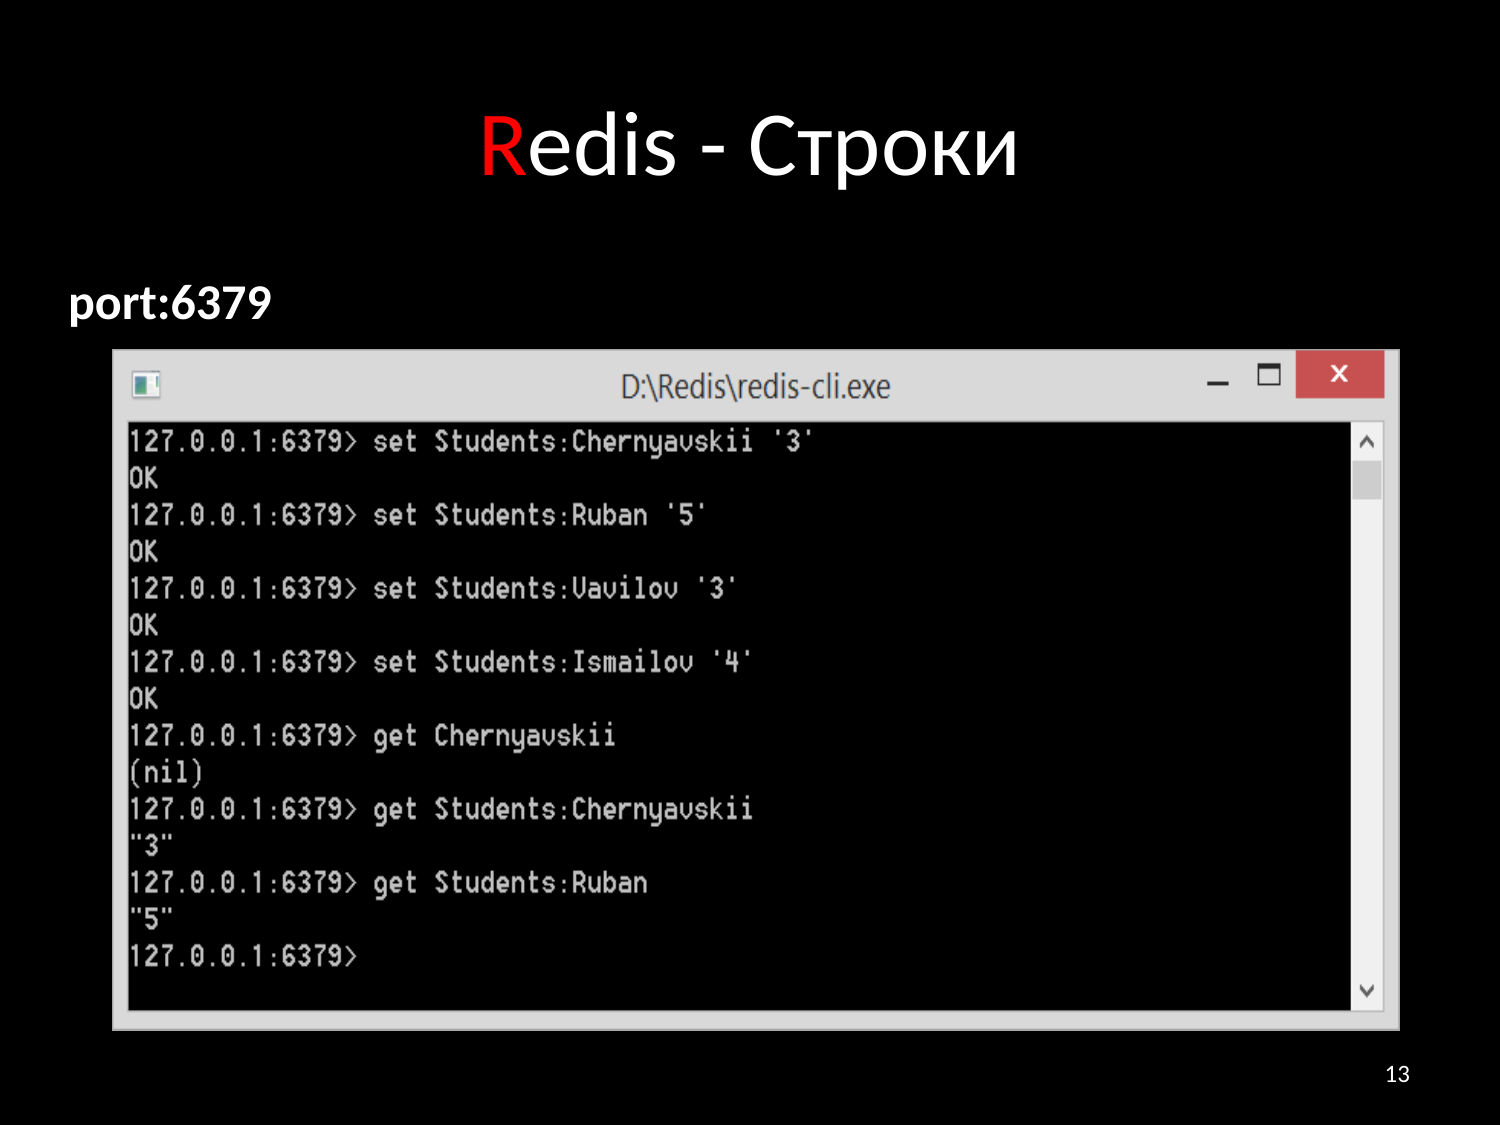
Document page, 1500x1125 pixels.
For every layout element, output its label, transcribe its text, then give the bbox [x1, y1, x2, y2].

title Redis - Строки [75, 45, 1425, 233]
slide_number 12 [1074, 1042, 1425, 1103]
list port:6379 [53, 231, 716, 337]
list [111, 349, 1400, 1031]
